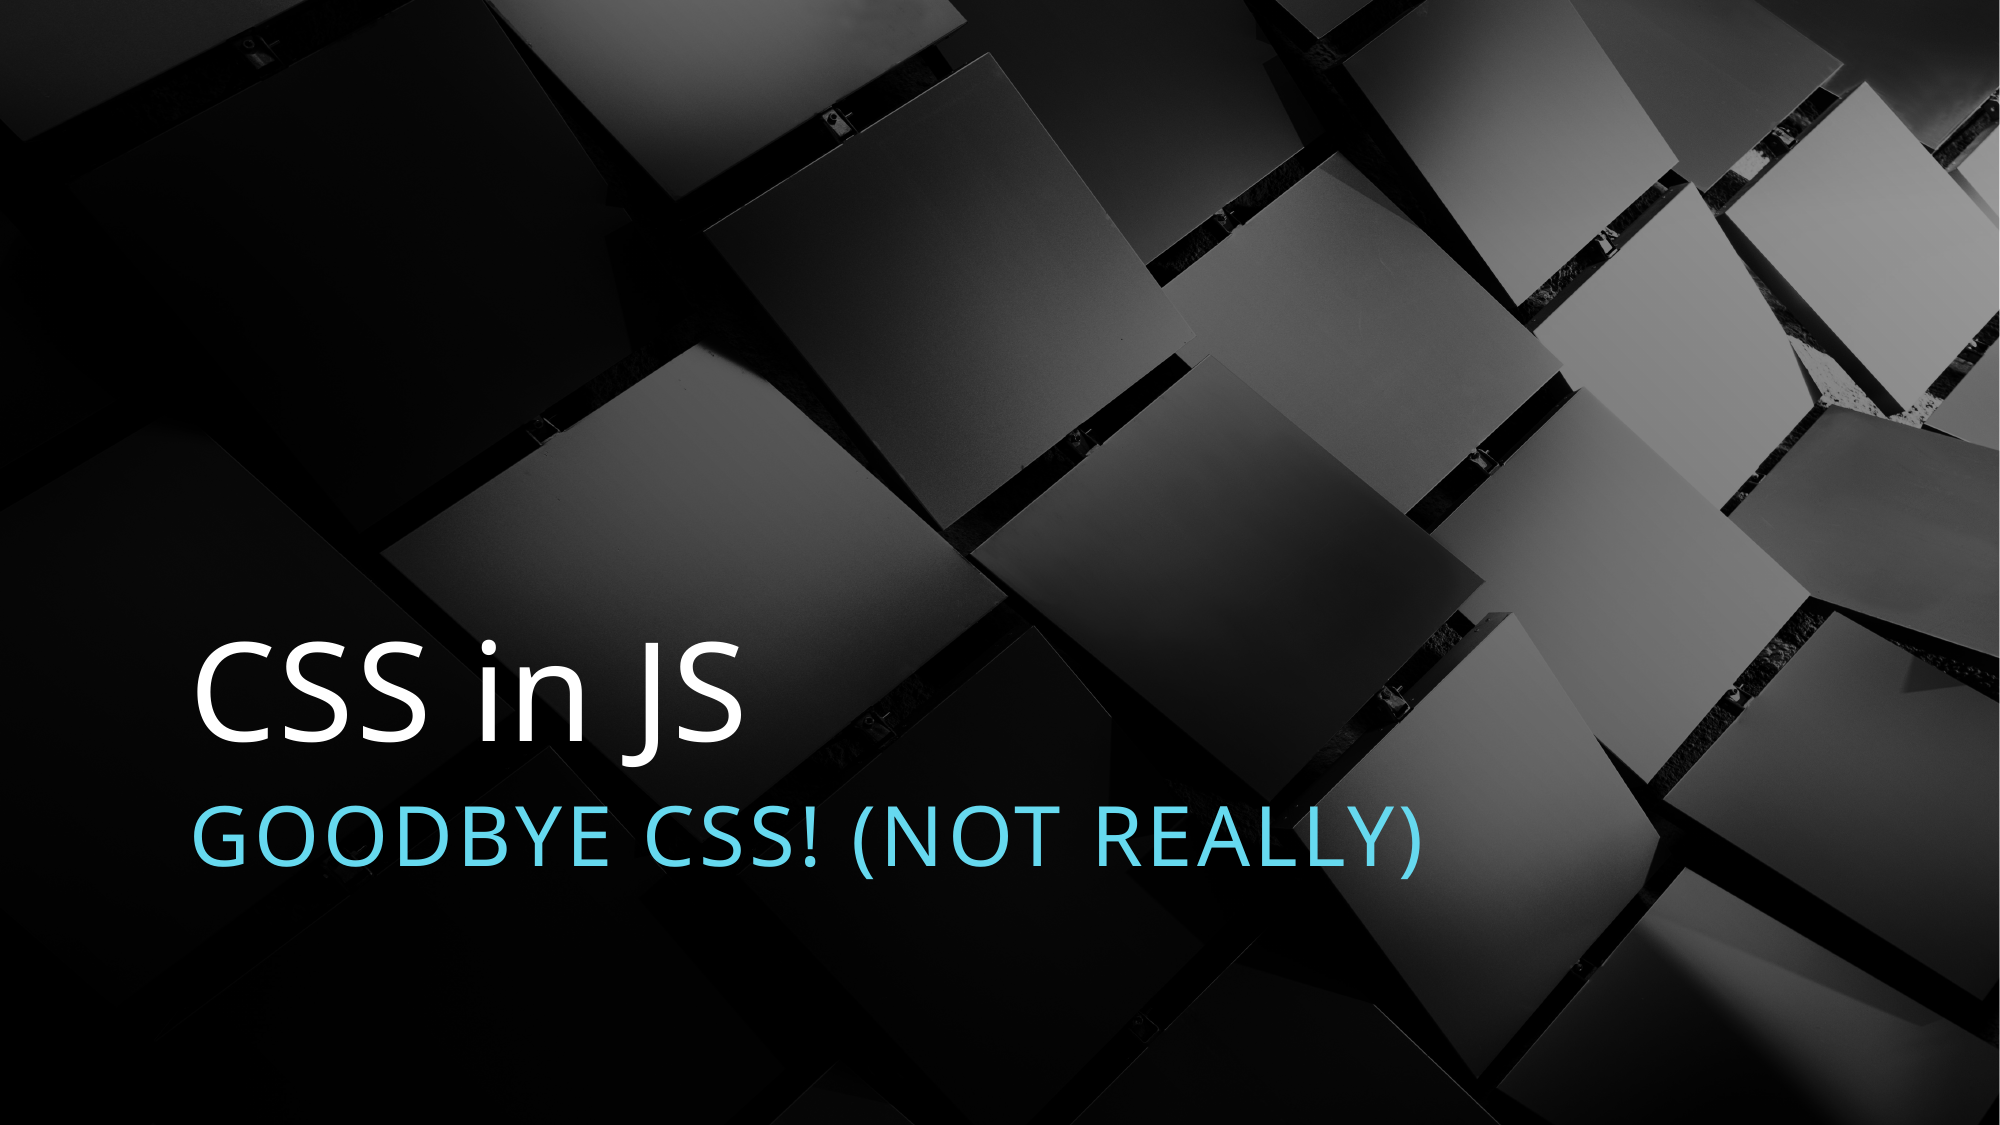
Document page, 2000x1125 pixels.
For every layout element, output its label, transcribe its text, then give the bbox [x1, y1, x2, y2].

subtitle Goodbye CSS! (NOT really) [174, 787, 1525, 988]
title CSS in JS [174, 299, 1525, 775]
picture [0, 0, 2000, 1125]
